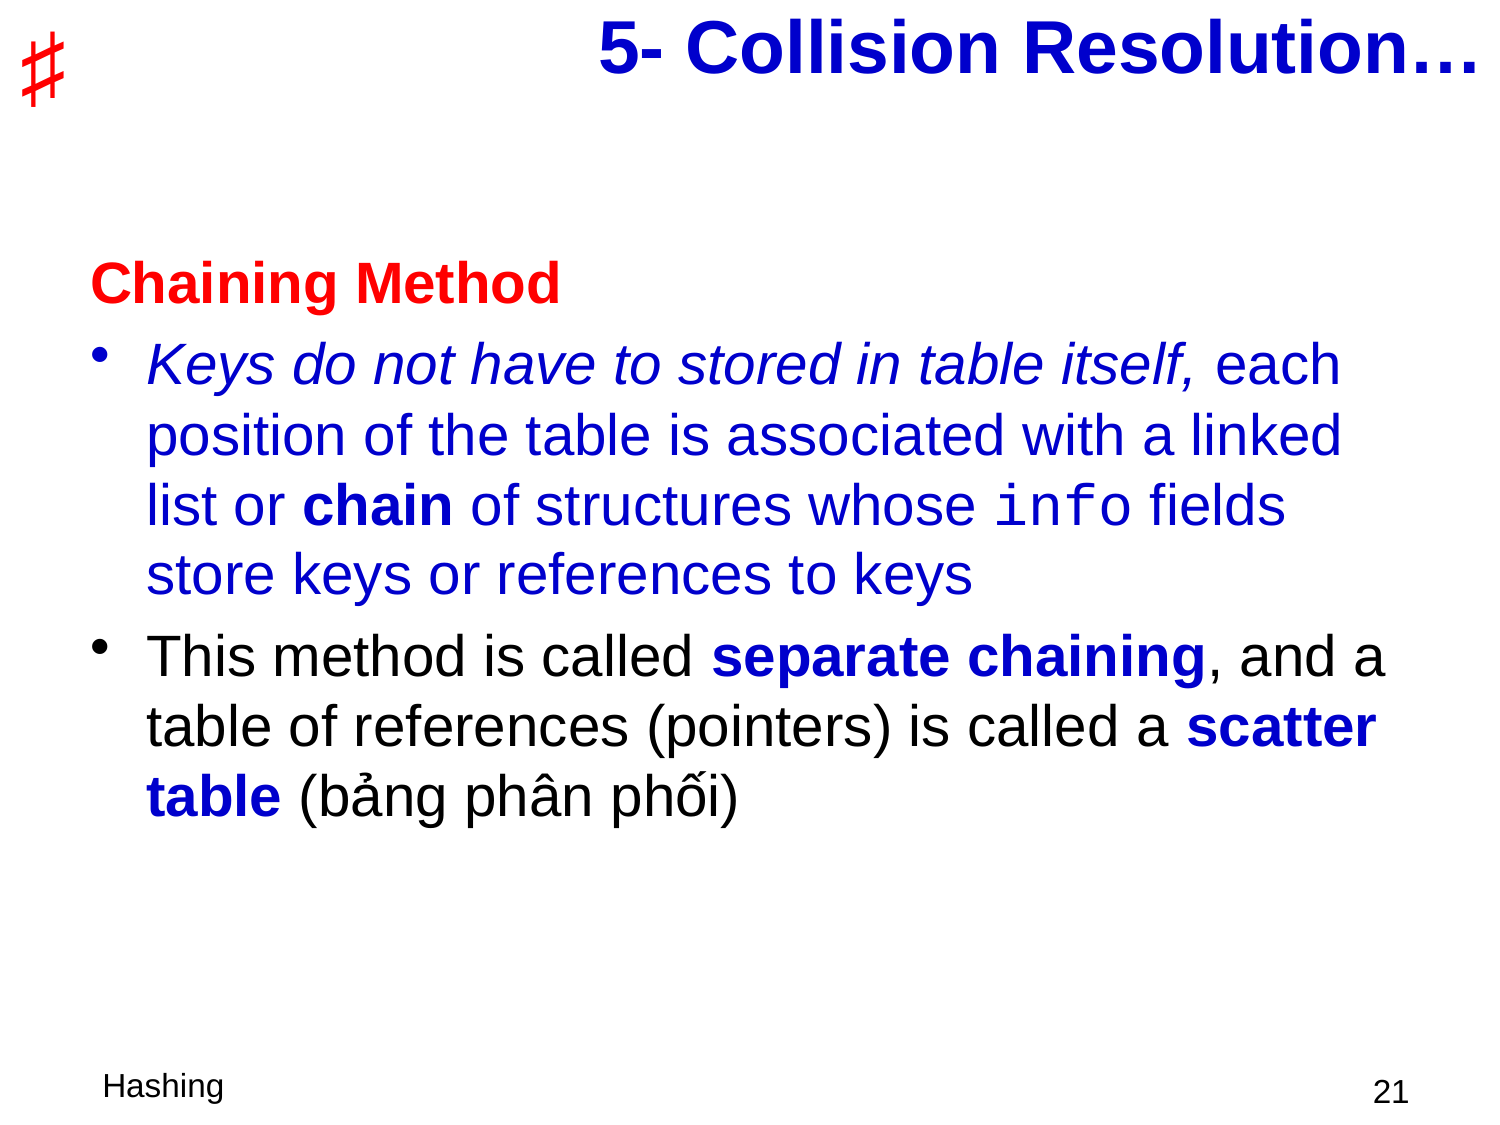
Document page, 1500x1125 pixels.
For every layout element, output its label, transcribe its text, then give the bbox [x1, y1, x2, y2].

slide_number 21 [1324, 1062, 1426, 1101]
list Chaining Method Keys do not have to stored in table itself, each position of the table is associated with a linked list or chain of structures whose info fields store keys or references to keys This method is called separate chaining, and a table of references (pointers) is called a scatter table (bảng phân phối) [74, 237, 1426, 863]
title 5- Collision Resolution… [74, 0, 1500, 88]
